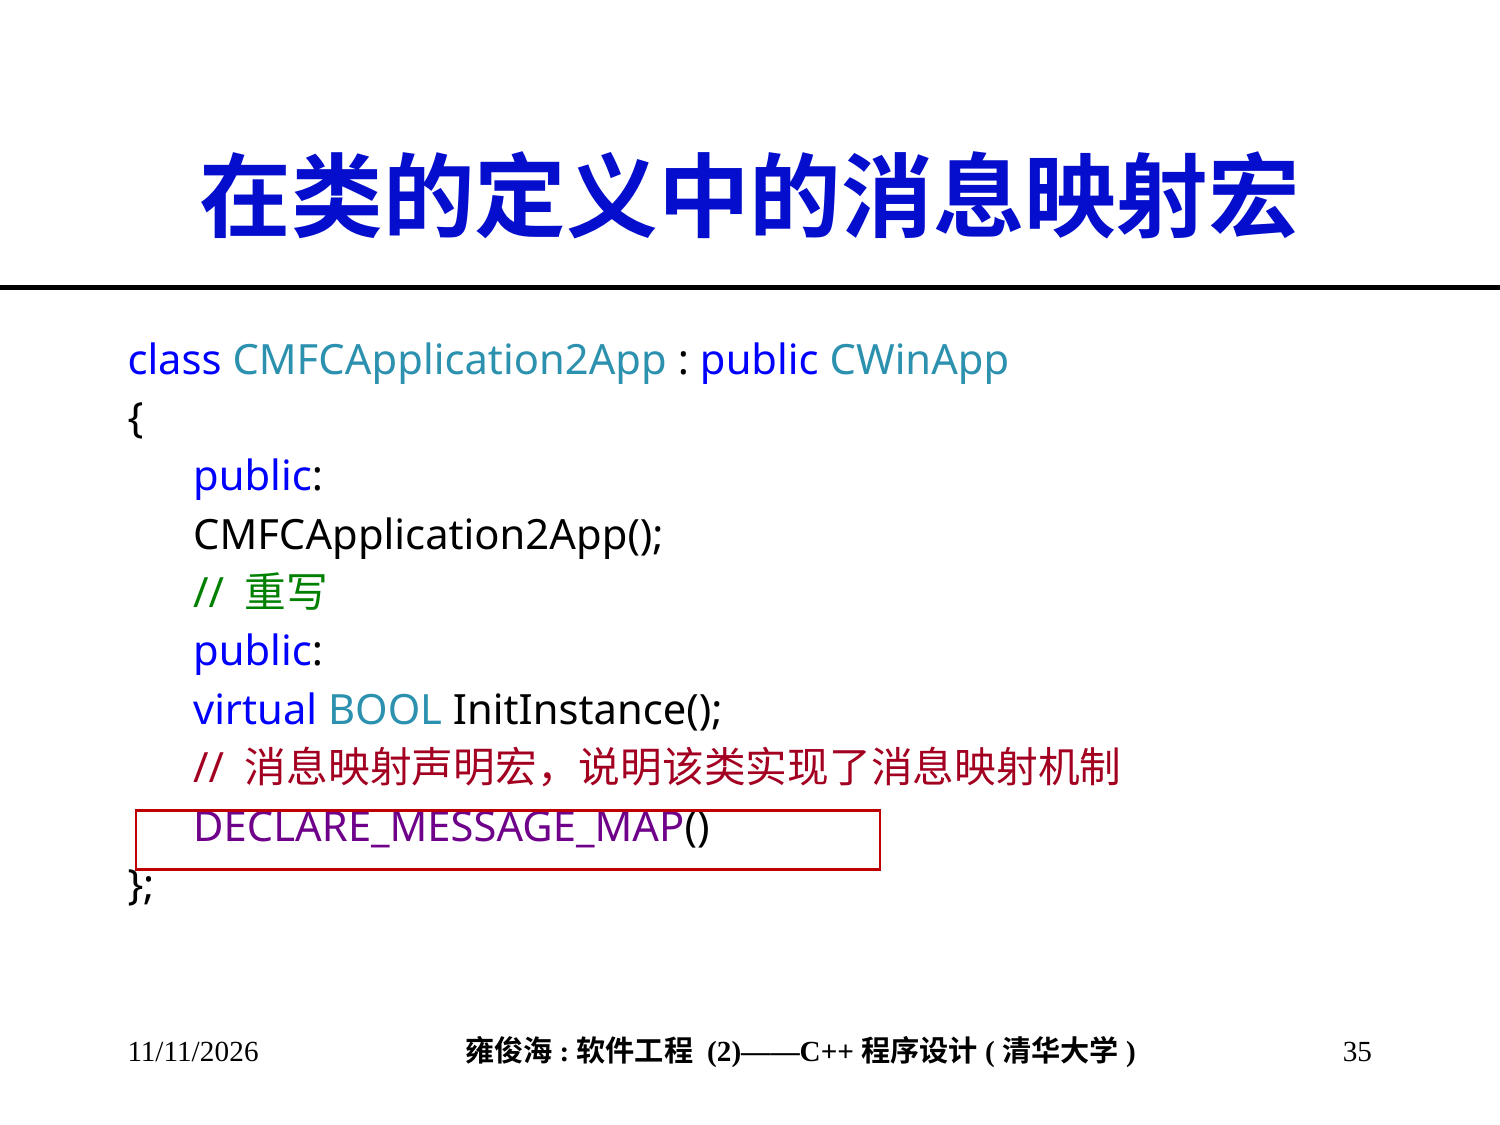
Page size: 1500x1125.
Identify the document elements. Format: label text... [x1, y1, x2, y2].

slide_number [112, 1025, 425, 1100]
slide_number 35 [1074, 1025, 1388, 1100]
title 在类的定义中的消息映射宏 [112, 99, 1388, 288]
list class CMFCApplication2App : public CWinApp { public: CMFCApplication2App(); // 重写 public: virtual BOOL InitInstance(); // 消息映射声明宏，说明该类实现了消息映射机制 DECLARE_MESSAGE_MAP() }; [112, 324, 1388, 1000]
text_box [135, 809, 881, 871]
